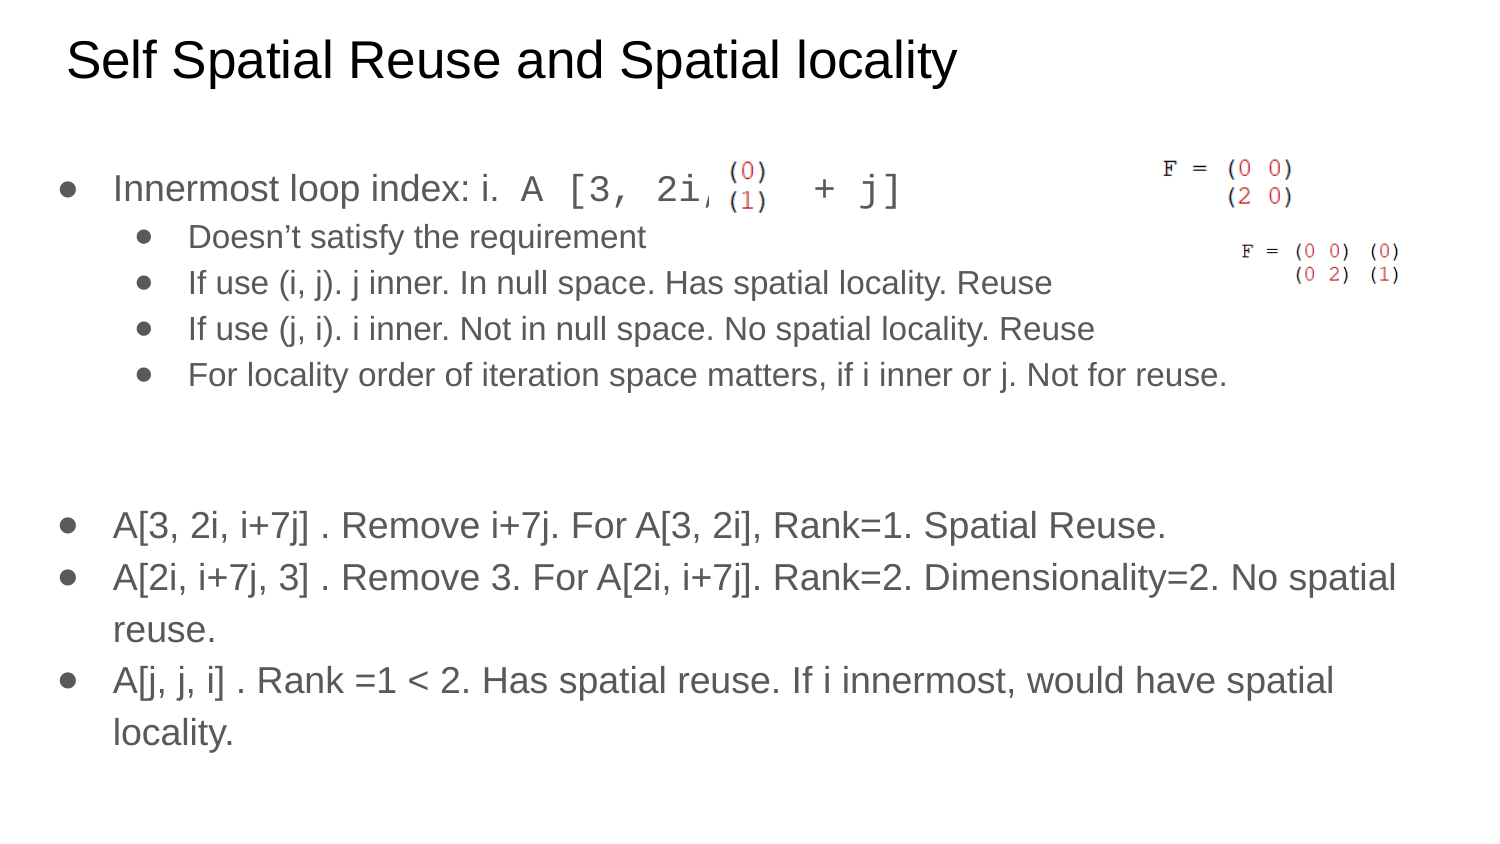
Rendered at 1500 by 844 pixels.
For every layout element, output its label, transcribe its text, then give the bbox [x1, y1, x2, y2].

title Self Spatial Reuse and Spatial locality [51, 10, 1449, 105]
picture [1240, 231, 1422, 307]
picture [1161, 142, 1330, 229]
list Innermost loop index: i. A [3, 2i, 7i + j] Doesn’t satisfy the requirement If use (i, j). j inner. In null space. Has spatial locality. Reuse If use (j, i). i inner. Not in null space. No spatial locality. Reuse For locality order of iteration space matters, if i inner or j. Not for reuse. A[3, 2i, i+7j] . Remove i+7j. For A[3, 2i], Rank=1. Spatial Reuse. A[2i, i+7j, 3] . Remove 3. For A[2i, i+7j]. Rank=2. Dimensionality=2. No spatial reuse. A[j, j, i] . Rank =1 < 2. Has spatial reuse. If i innermost, would have spatial locality. [22, 142, 1478, 786]
picture [708, 150, 804, 221]
